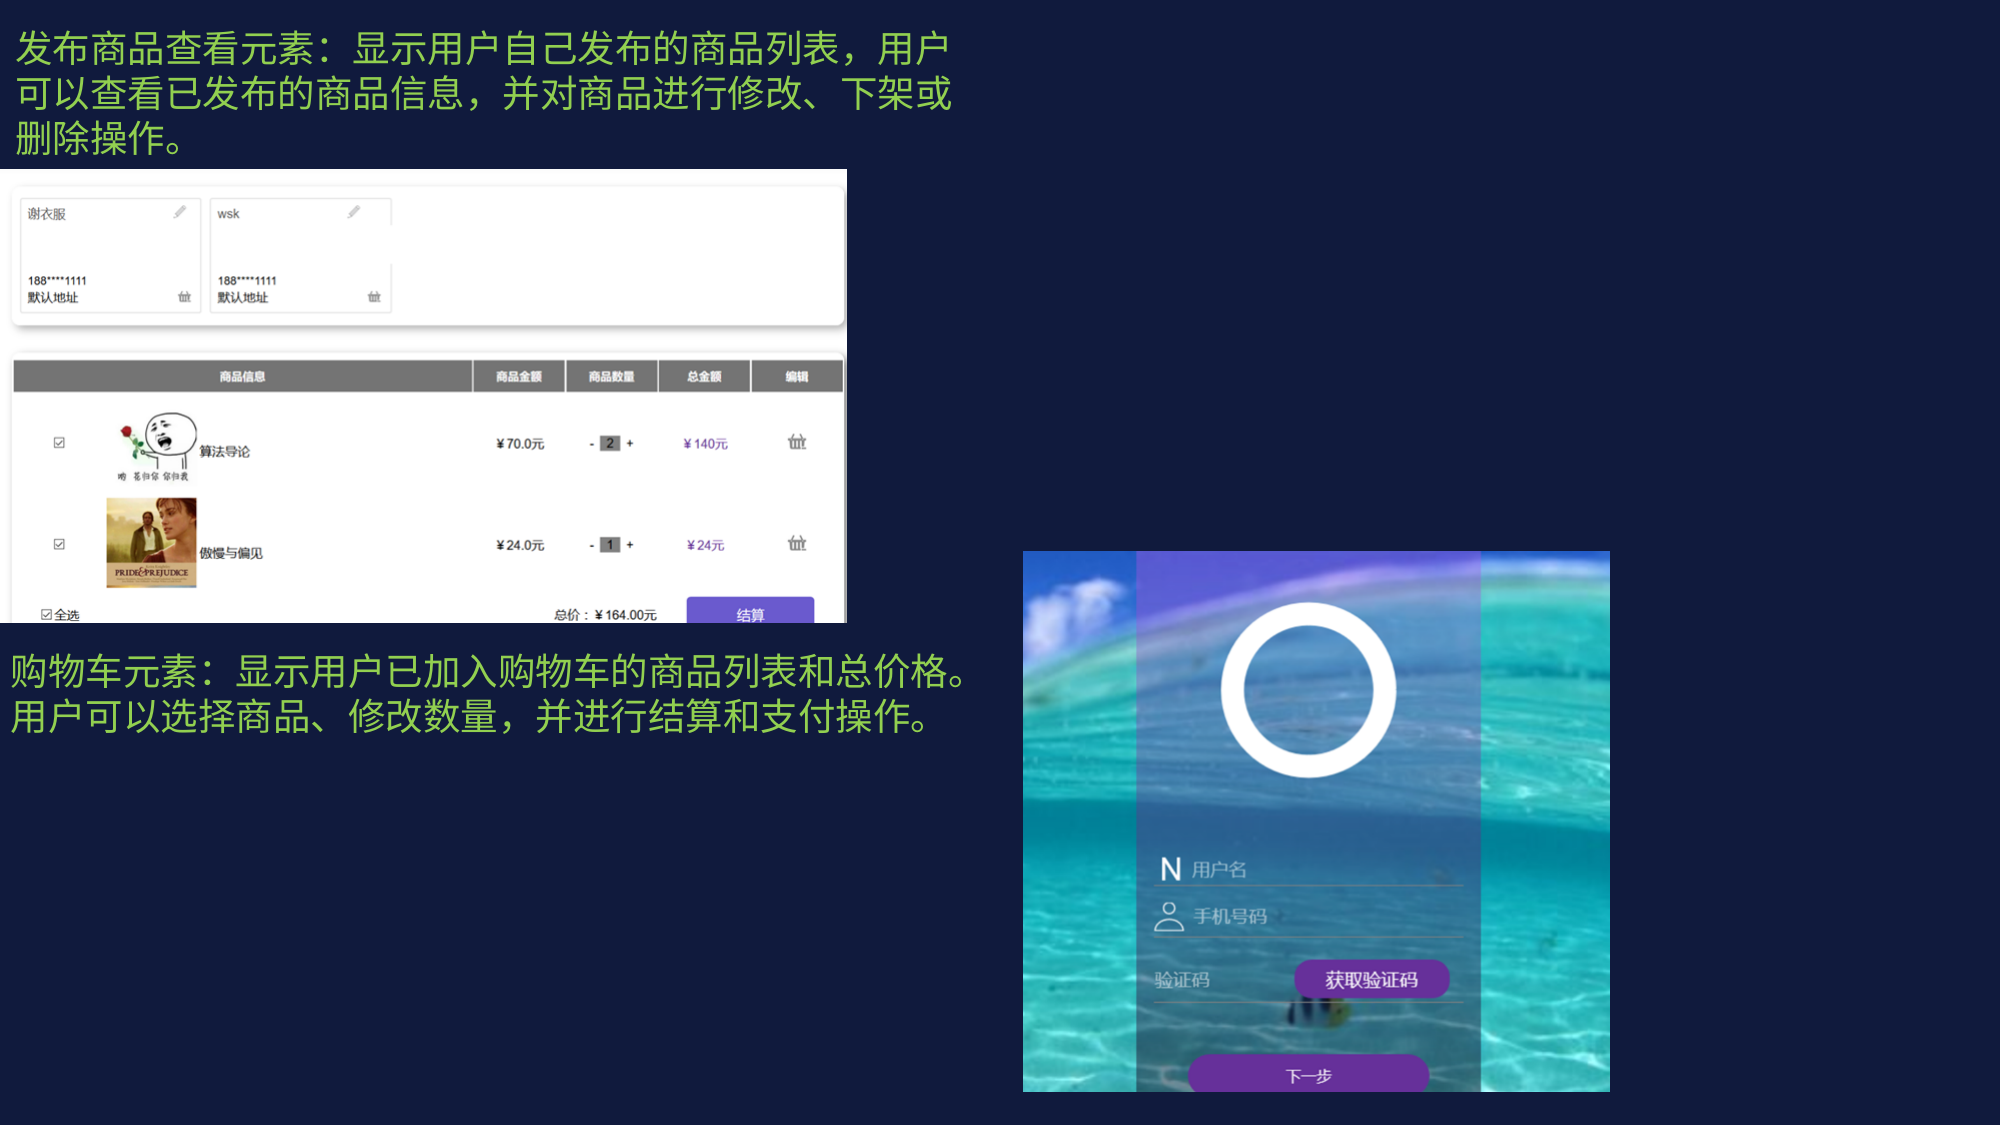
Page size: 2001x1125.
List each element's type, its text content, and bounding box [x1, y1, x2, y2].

picture [0, 169, 847, 623]
text_box 购物车元素：显示用户已加入购物车的商品列表和总价格。用户可以选择商品、修改数量，并进行结算和支付操作。 [0, 640, 1000, 746]
picture [1022, 551, 1610, 1092]
text_box 发布商品查看元素：显示用户自己发布的商品列表，用户可以查看已发布的商品信息，并对商品进行修改、下架或删除操作。 [0, 18, 1000, 168]
